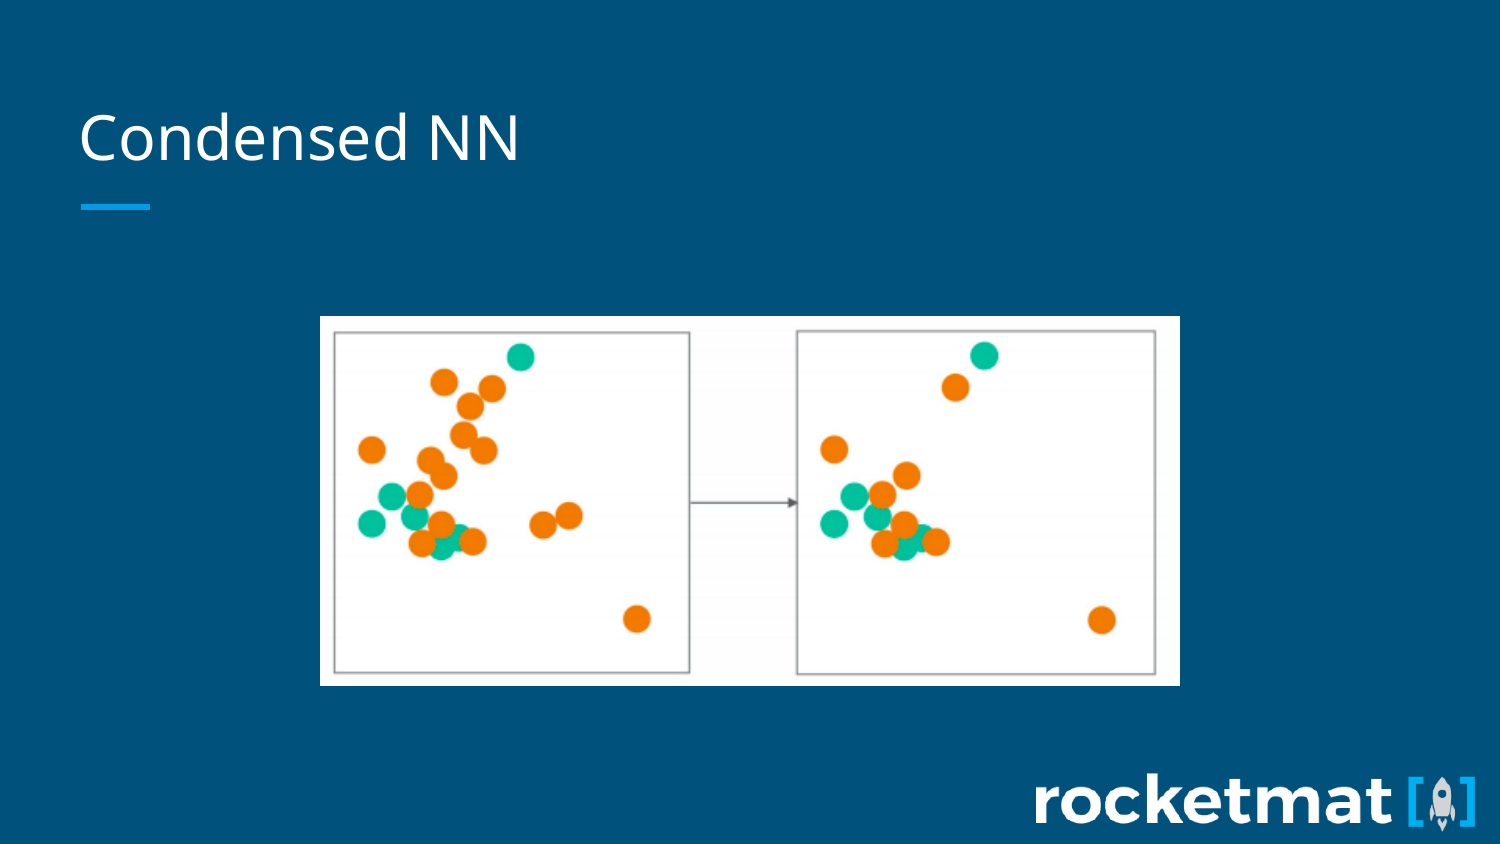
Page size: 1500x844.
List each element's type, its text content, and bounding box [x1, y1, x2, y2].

picture [1037, 787, 1059, 822]
picture [1148, 774, 1182, 822]
picture [1438, 819, 1447, 830]
picture [1430, 778, 1455, 820]
picture [1258, 787, 1319, 822]
picture [1184, 787, 1221, 823]
picture [1061, 787, 1100, 823]
picture [1366, 779, 1391, 823]
picture [1106, 787, 1139, 823]
title Condensed NN [63, 75, 1437, 188]
picture [1225, 779, 1250, 823]
picture [321, 317, 1179, 685]
picture [1326, 787, 1360, 823]
